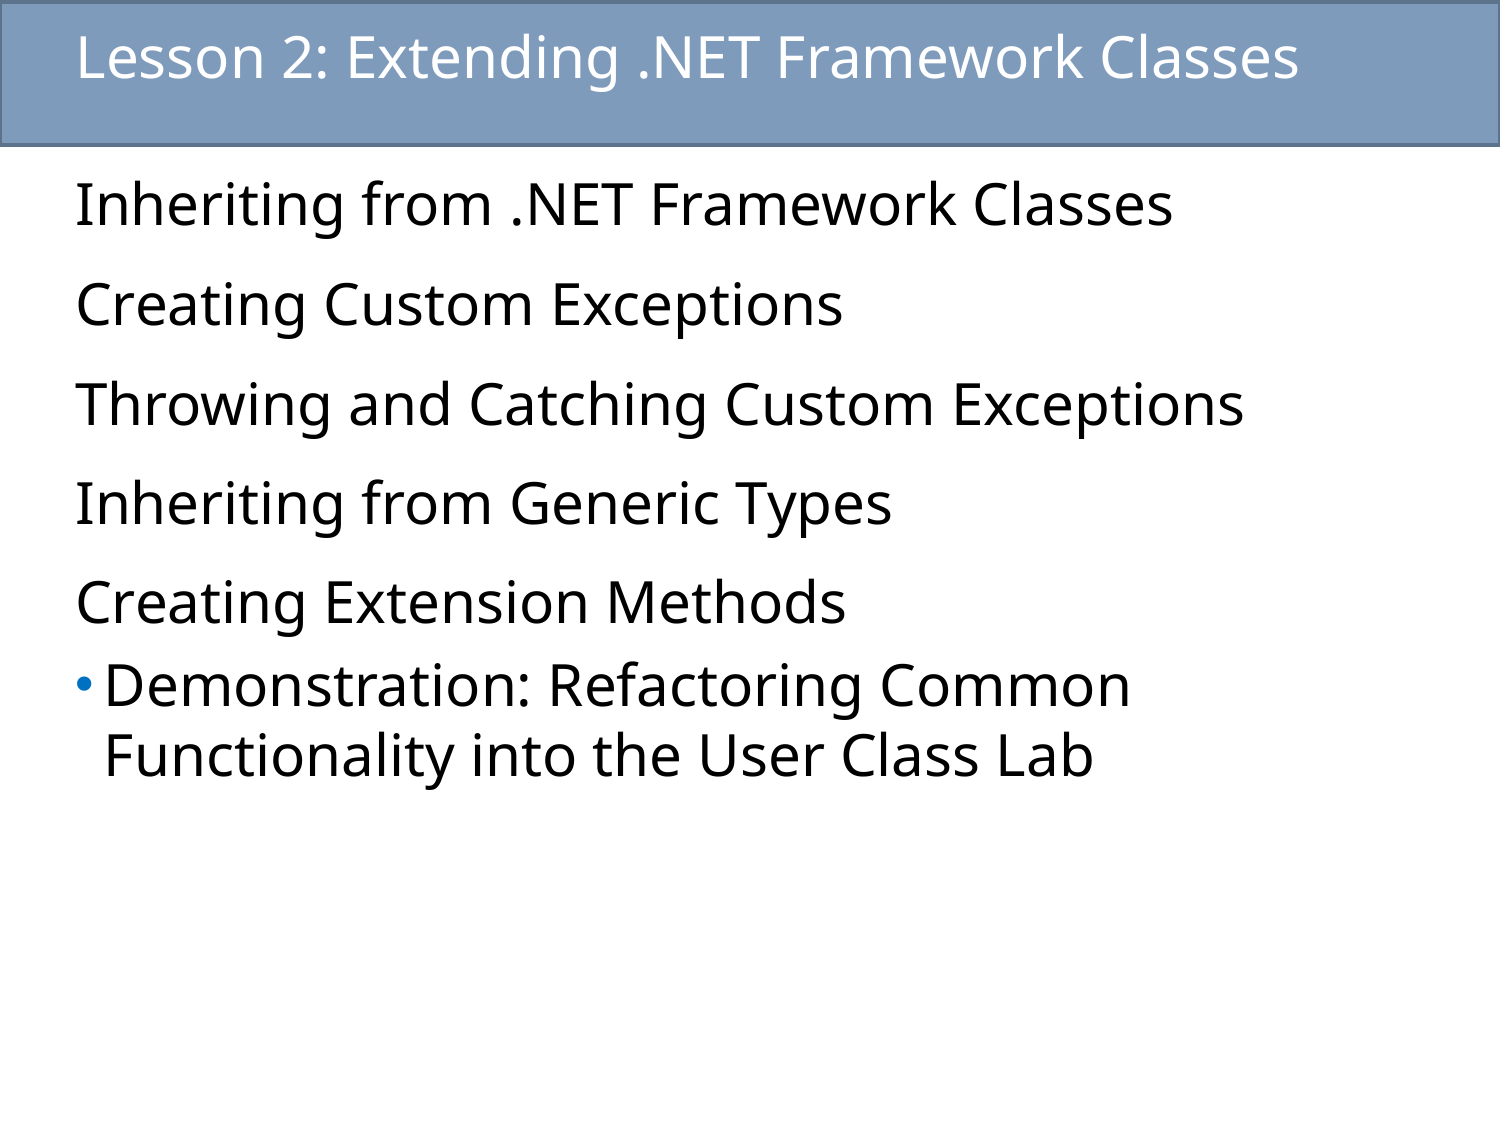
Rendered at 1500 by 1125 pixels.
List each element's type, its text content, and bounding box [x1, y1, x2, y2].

list Inheriting from .NET Framework Classes Creating Custom Exceptions Throwing and Catching Custom Exceptions Inheriting from Generic Types Creating Extension Methods Demonstration: Refactoring Common Functionality into the User Class Lab [74, 167, 1408, 1013]
title Lesson 2: Extending .NET Framework Classes [75, 0, 1351, 122]
